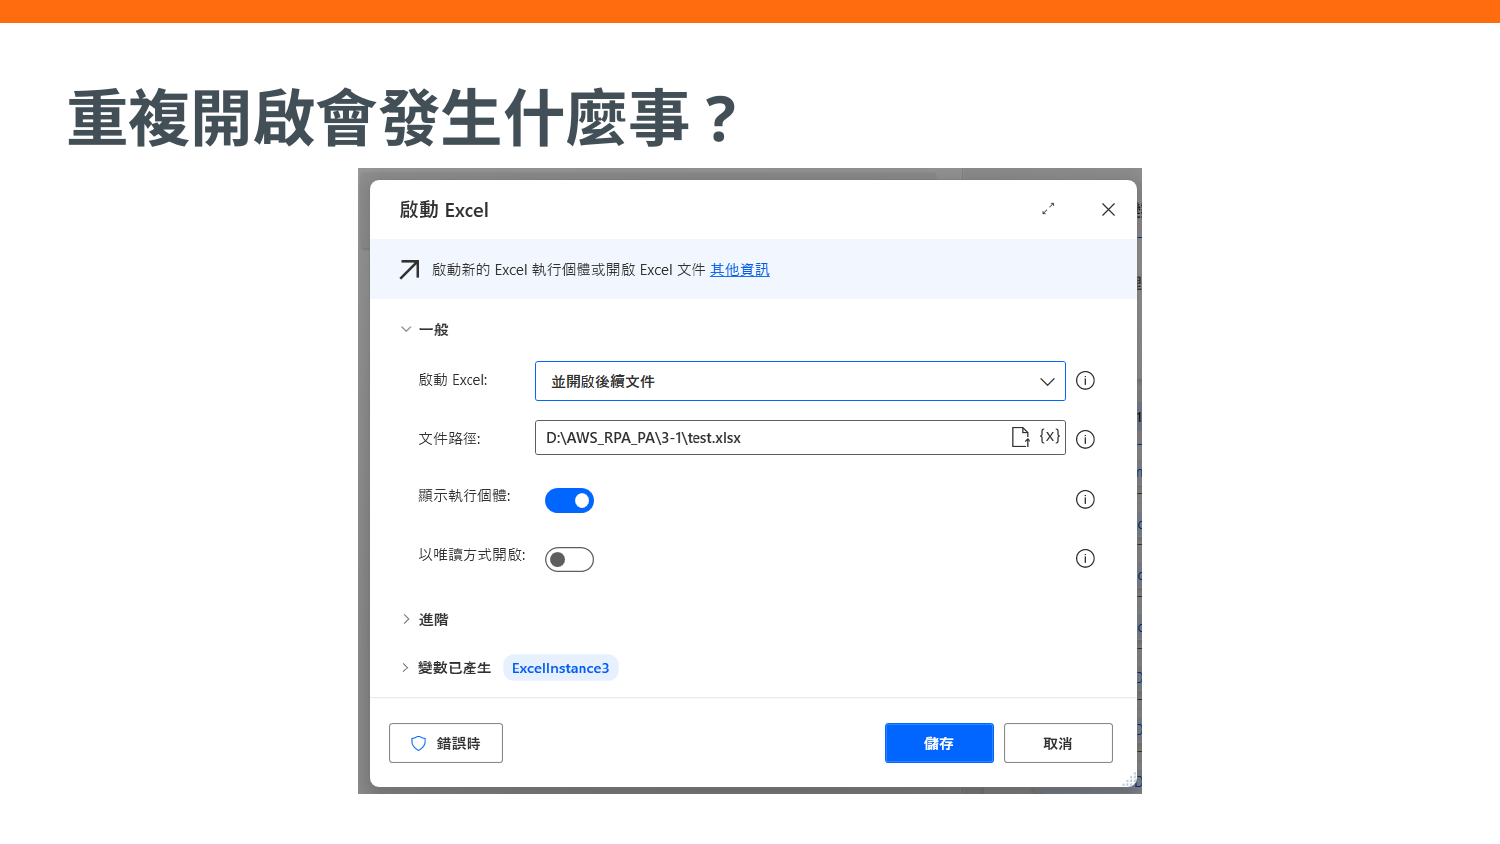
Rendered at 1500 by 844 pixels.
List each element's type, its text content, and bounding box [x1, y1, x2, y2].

picture [358, 168, 1142, 794]
title 重複開啟會發生什麼事? [51, 48, 1449, 169]
